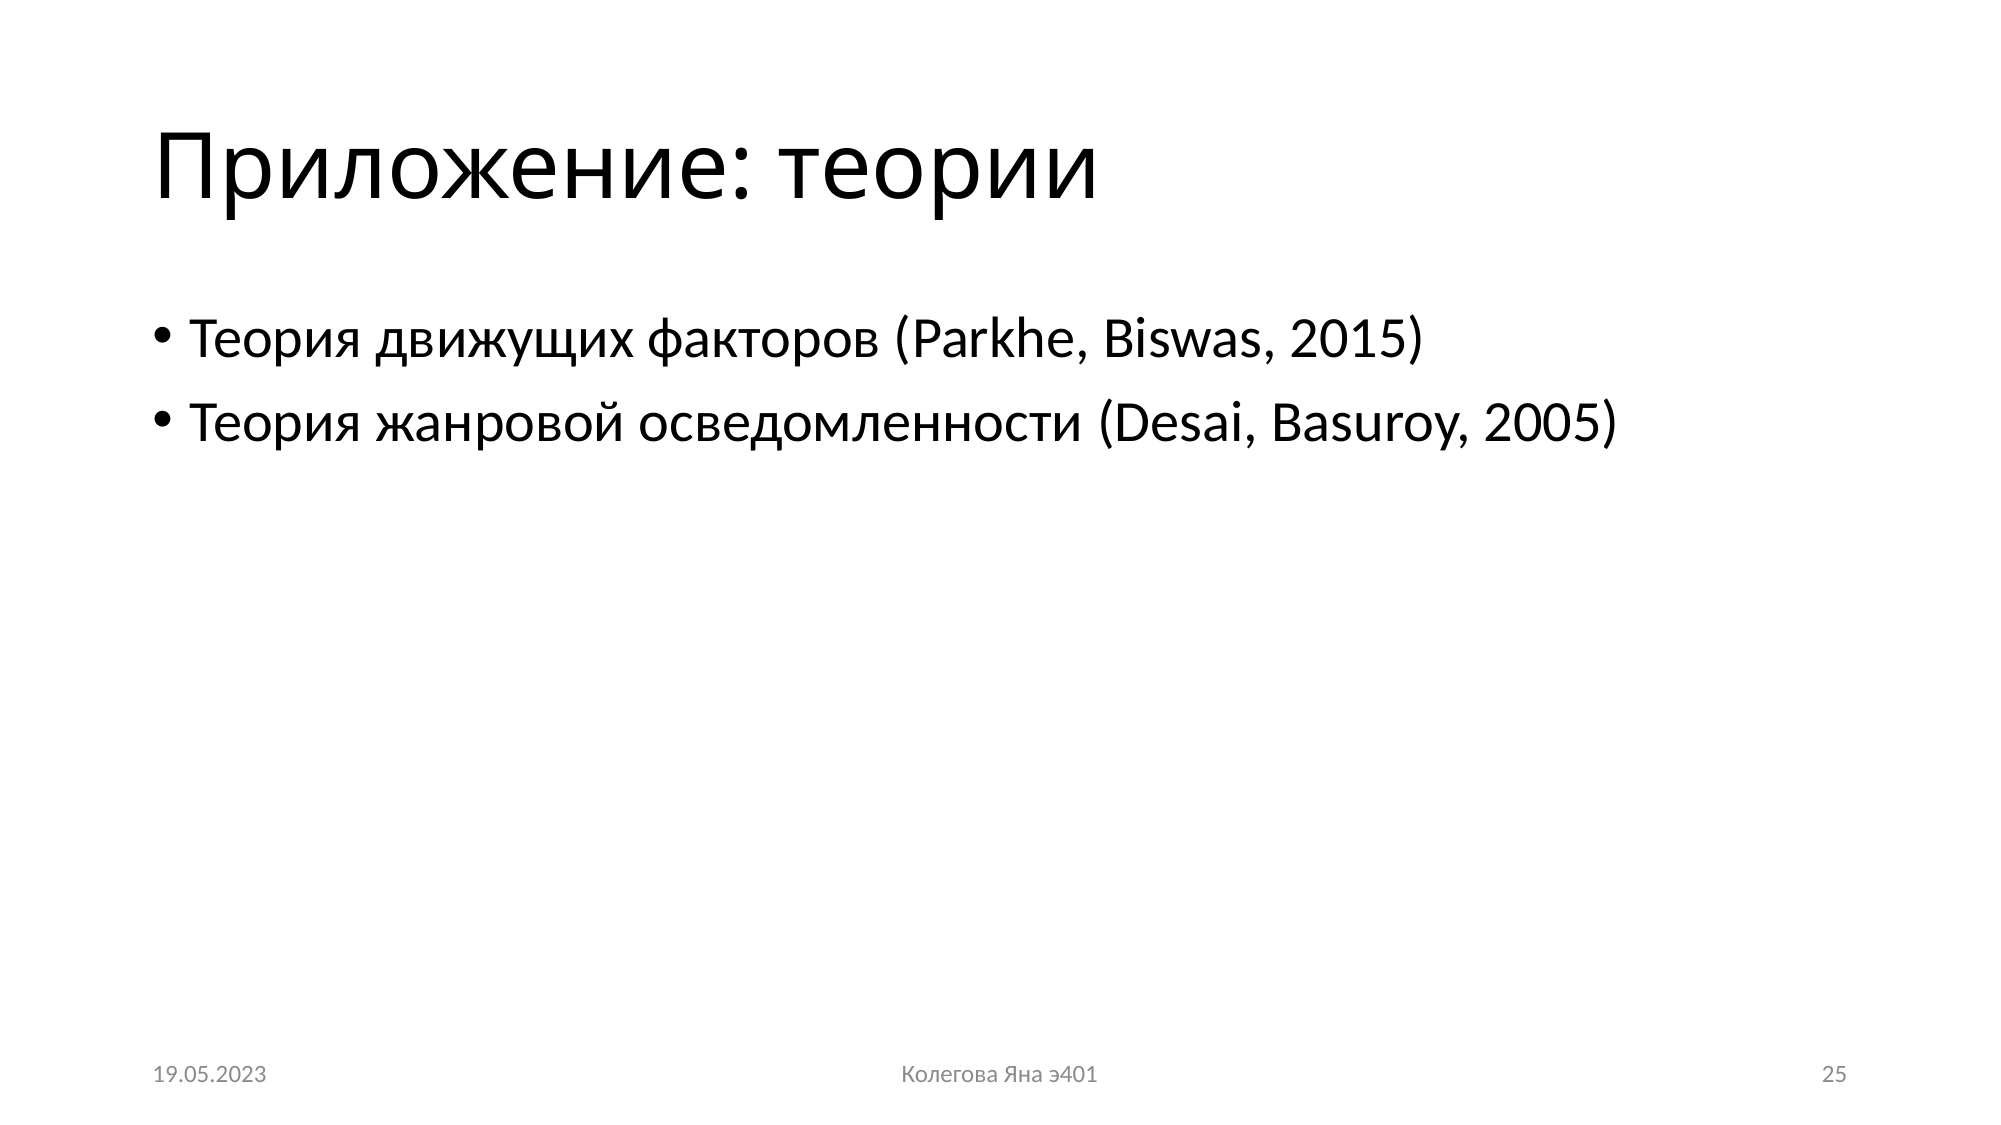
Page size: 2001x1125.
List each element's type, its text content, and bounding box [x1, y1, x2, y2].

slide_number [137, 1042, 588, 1103]
list Теория движущих факторов (Parkhe, Biswas, 2015) Теория жанровой осведомленности (Desai, Basuroy, 2005) [137, 299, 1863, 1014]
footer Колегова Яна э401 [662, 1042, 1338, 1103]
title Приложение: теории [137, 59, 1863, 278]
slide_number 25 [1412, 1042, 1863, 1103]
